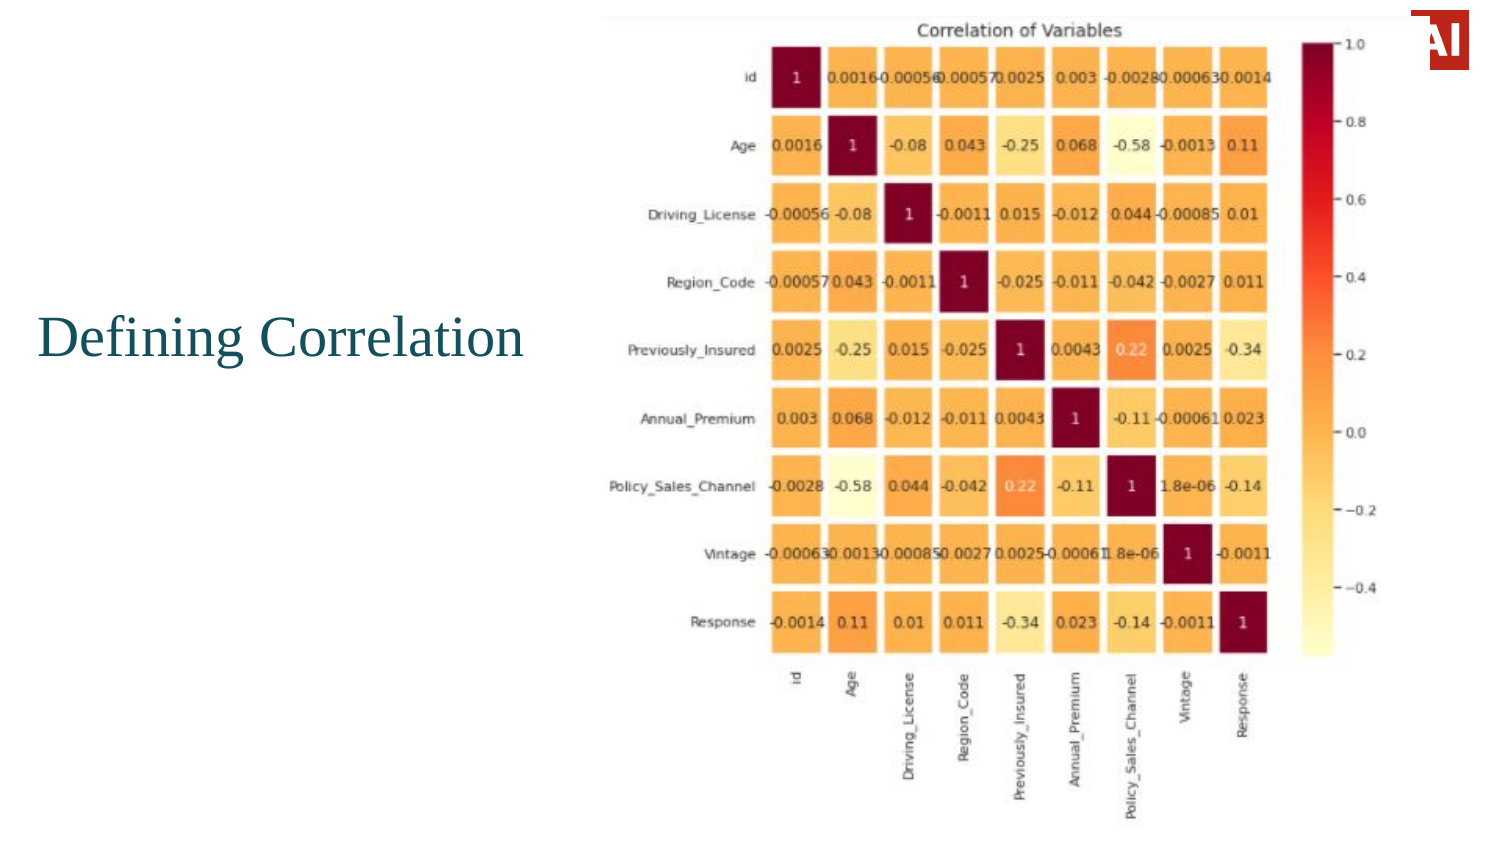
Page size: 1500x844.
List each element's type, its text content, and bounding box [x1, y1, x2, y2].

text_box Defining Correlation [22, 290, 599, 376]
picture [604, 10, 1469, 828]
